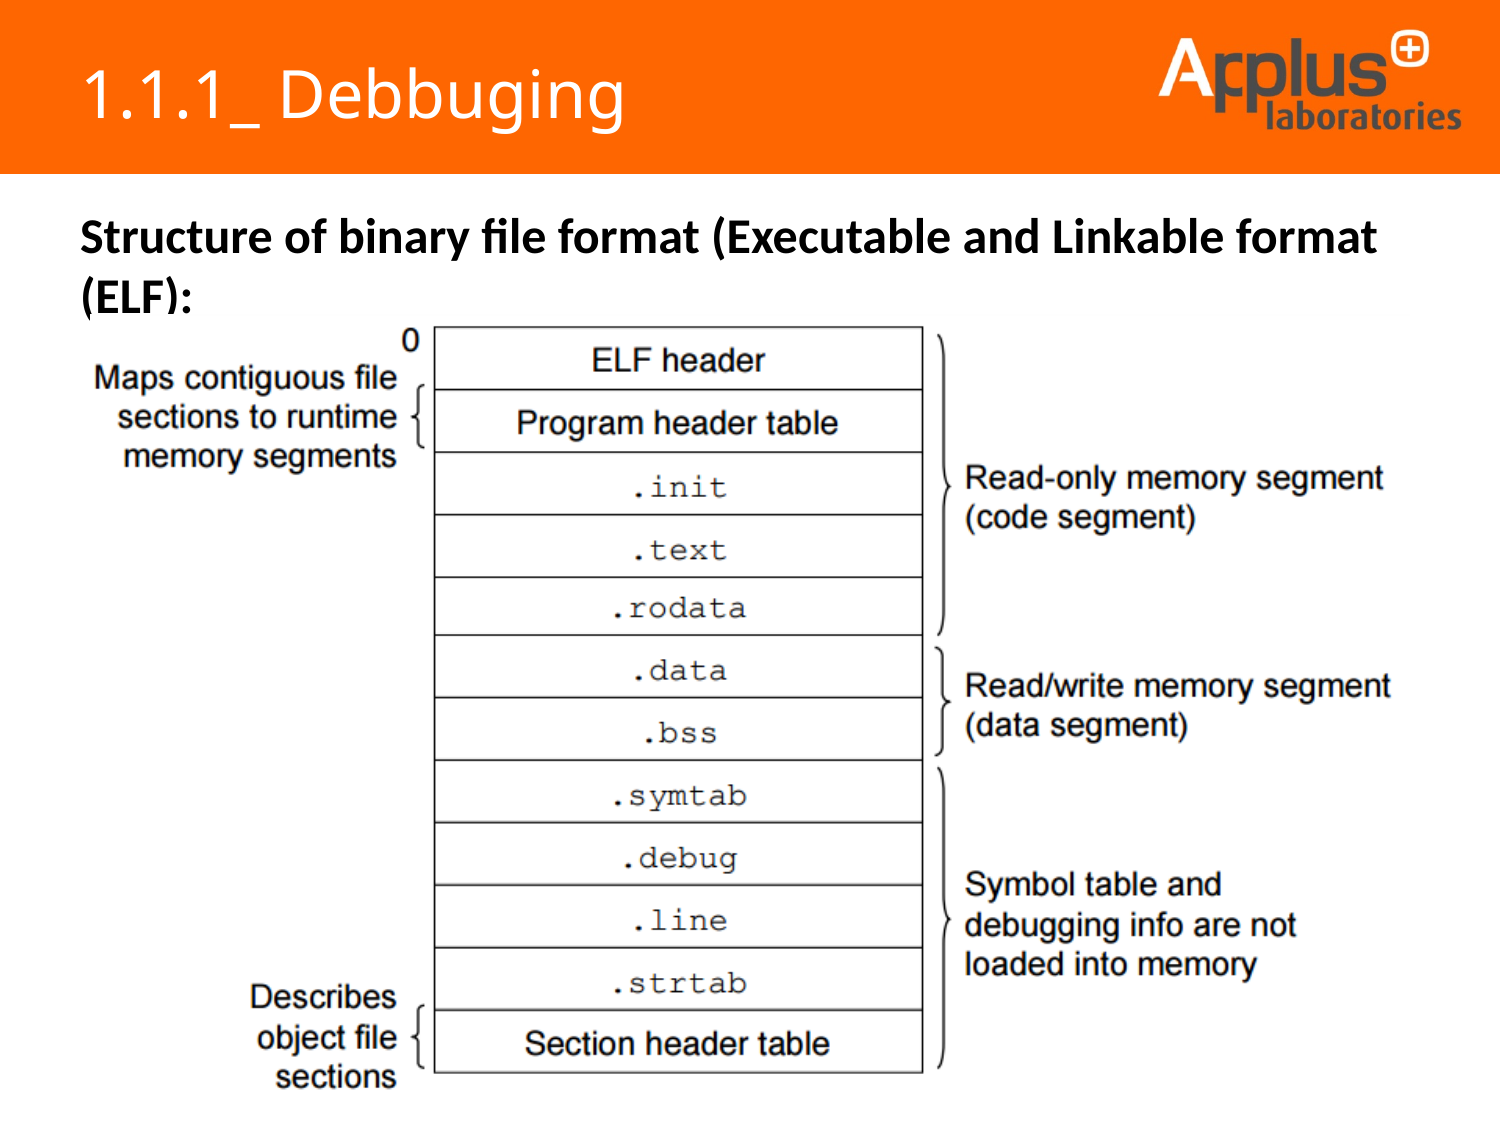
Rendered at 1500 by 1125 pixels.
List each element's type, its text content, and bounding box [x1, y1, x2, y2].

text_box Structure of binary file format (Executable and Linkable format (ELF): [65, 196, 1436, 331]
picture [1149, 0, 1464, 171]
text_box 1.1.1_ Debbuging [65, 44, 939, 139]
picture [90, 314, 1410, 1099]
